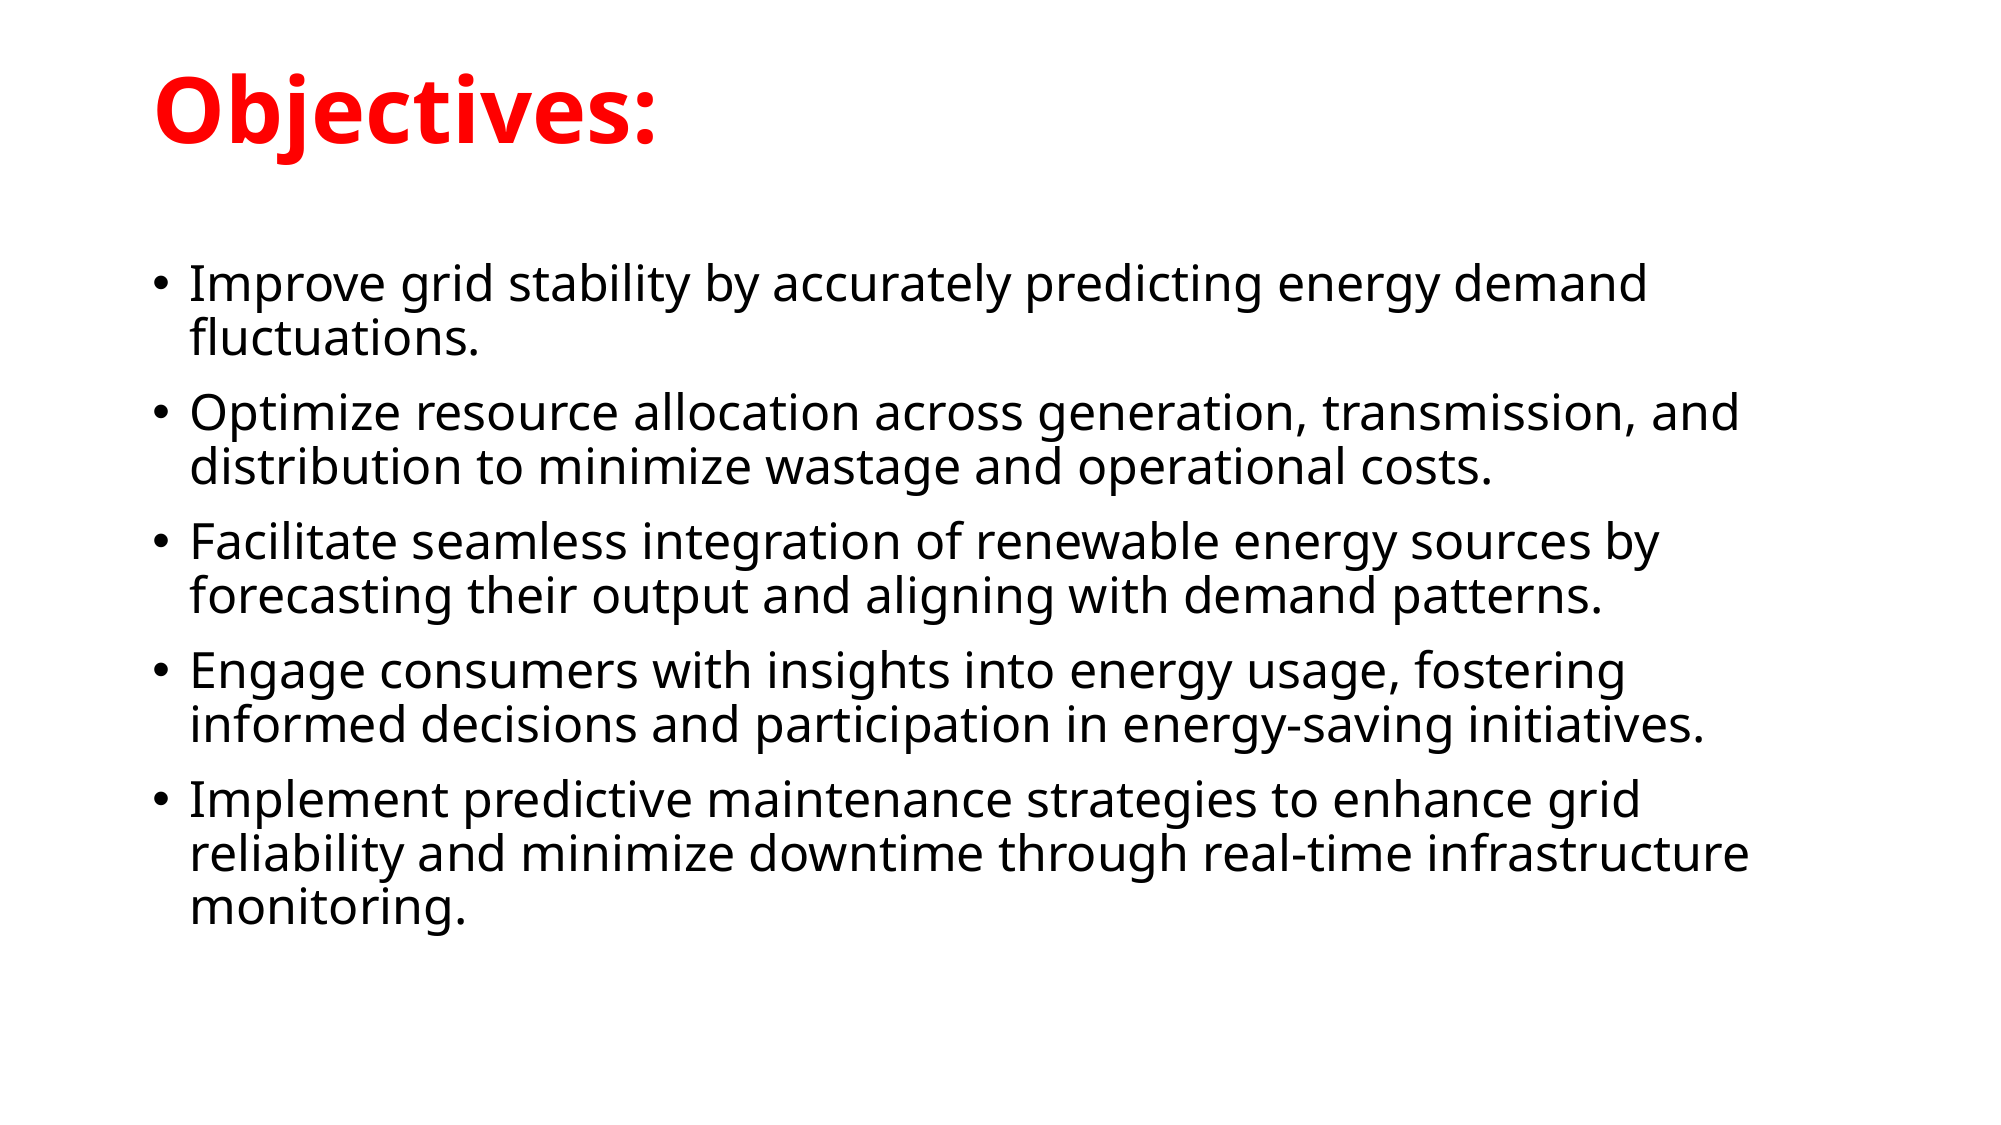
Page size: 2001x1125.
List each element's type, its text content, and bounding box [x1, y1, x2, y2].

list Improve grid stability by accurately predicting energy demand fluctuations. Optimize resource allocation across generation, transmission, and distribution to minimize wastage and operational costs. Facilitate seamless integration of renewable energy sources by forecasting their output and aligning with demand patterns. Engage consumers with insights into energy usage, fostering informed decisions and participation in energy-saving initiatives. Implement predictive maintenance strategies to enhance grid reliability and minimize downtime through real-time infrastructure monitoring. [137, 251, 1863, 1014]
title Objectives: [137, 59, 1863, 251]
